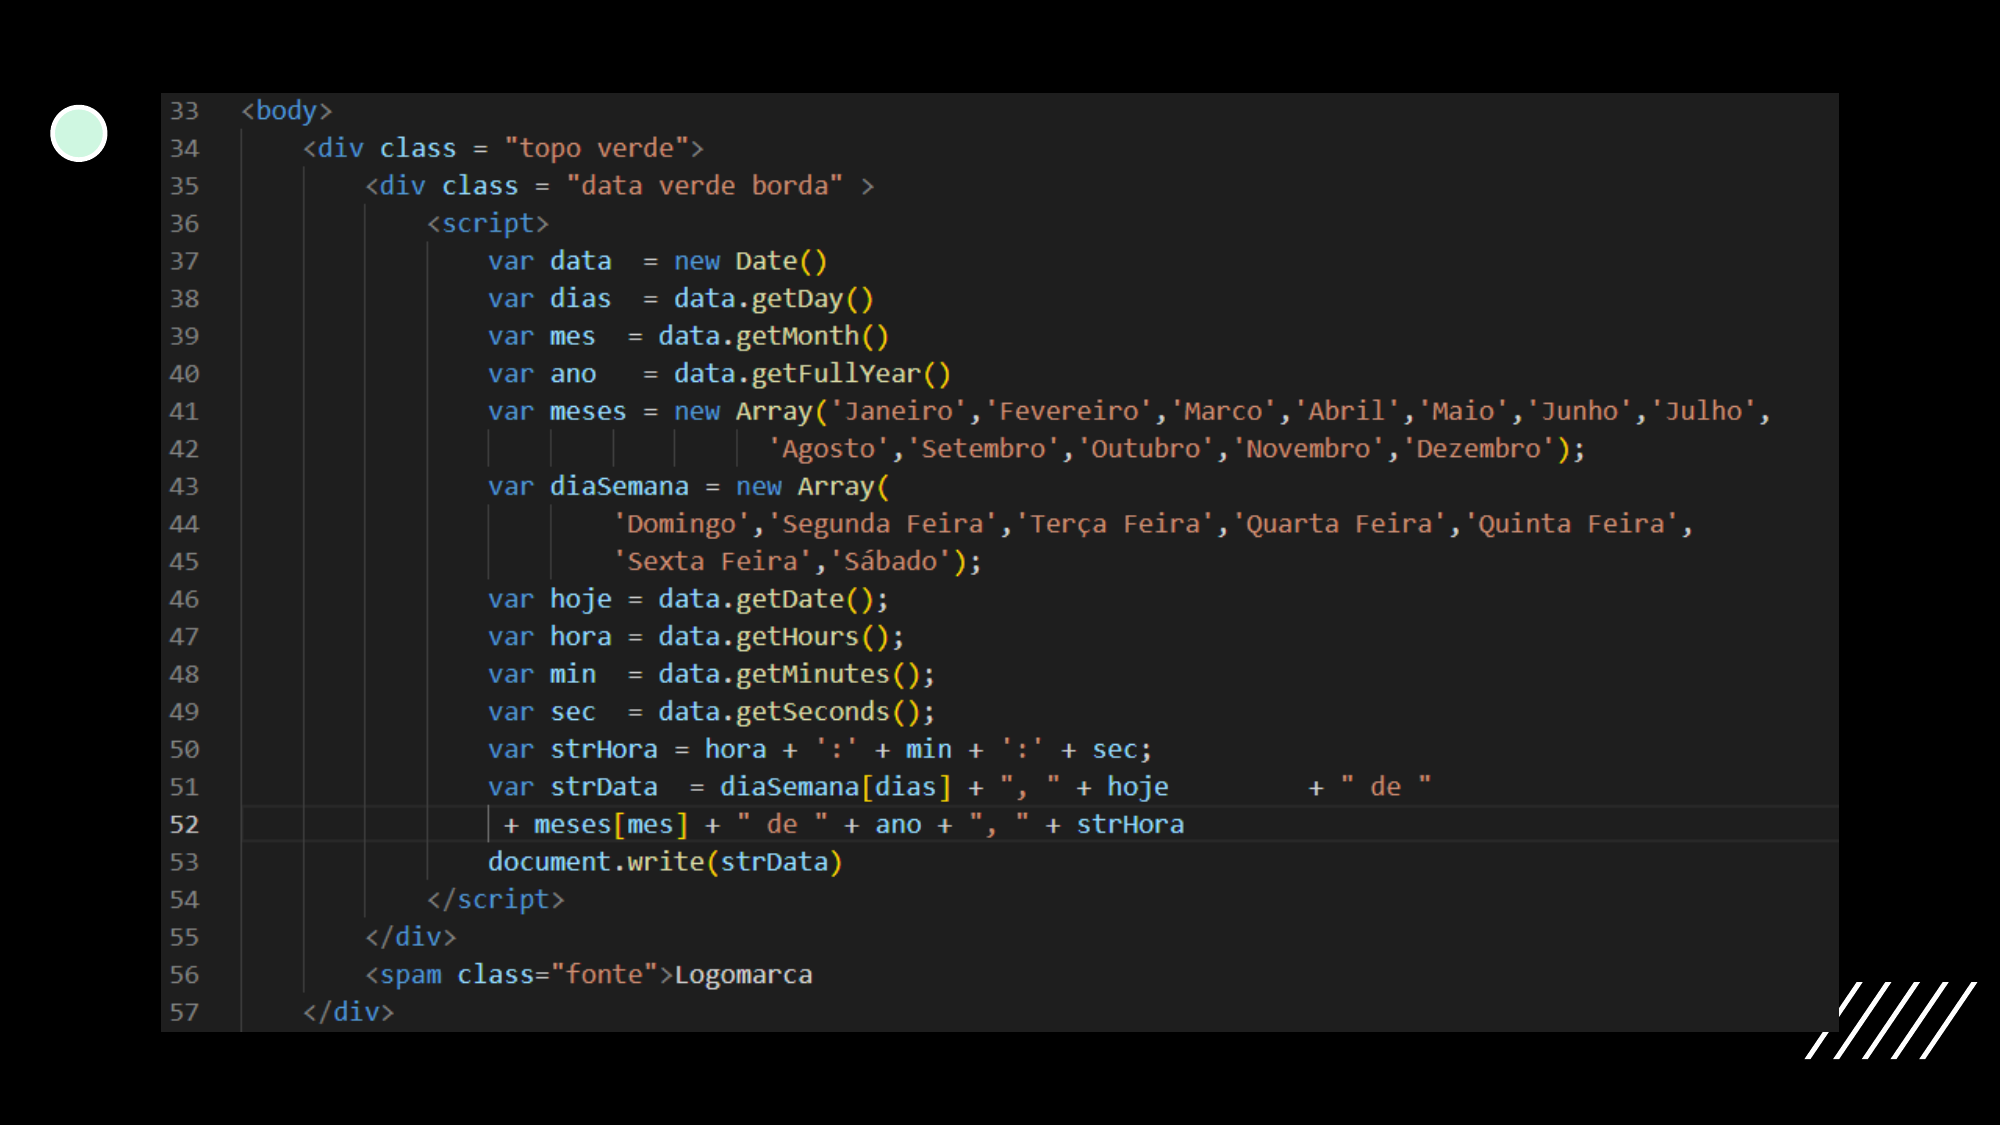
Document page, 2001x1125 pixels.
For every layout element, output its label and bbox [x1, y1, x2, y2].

picture [161, 93, 1839, 1032]
